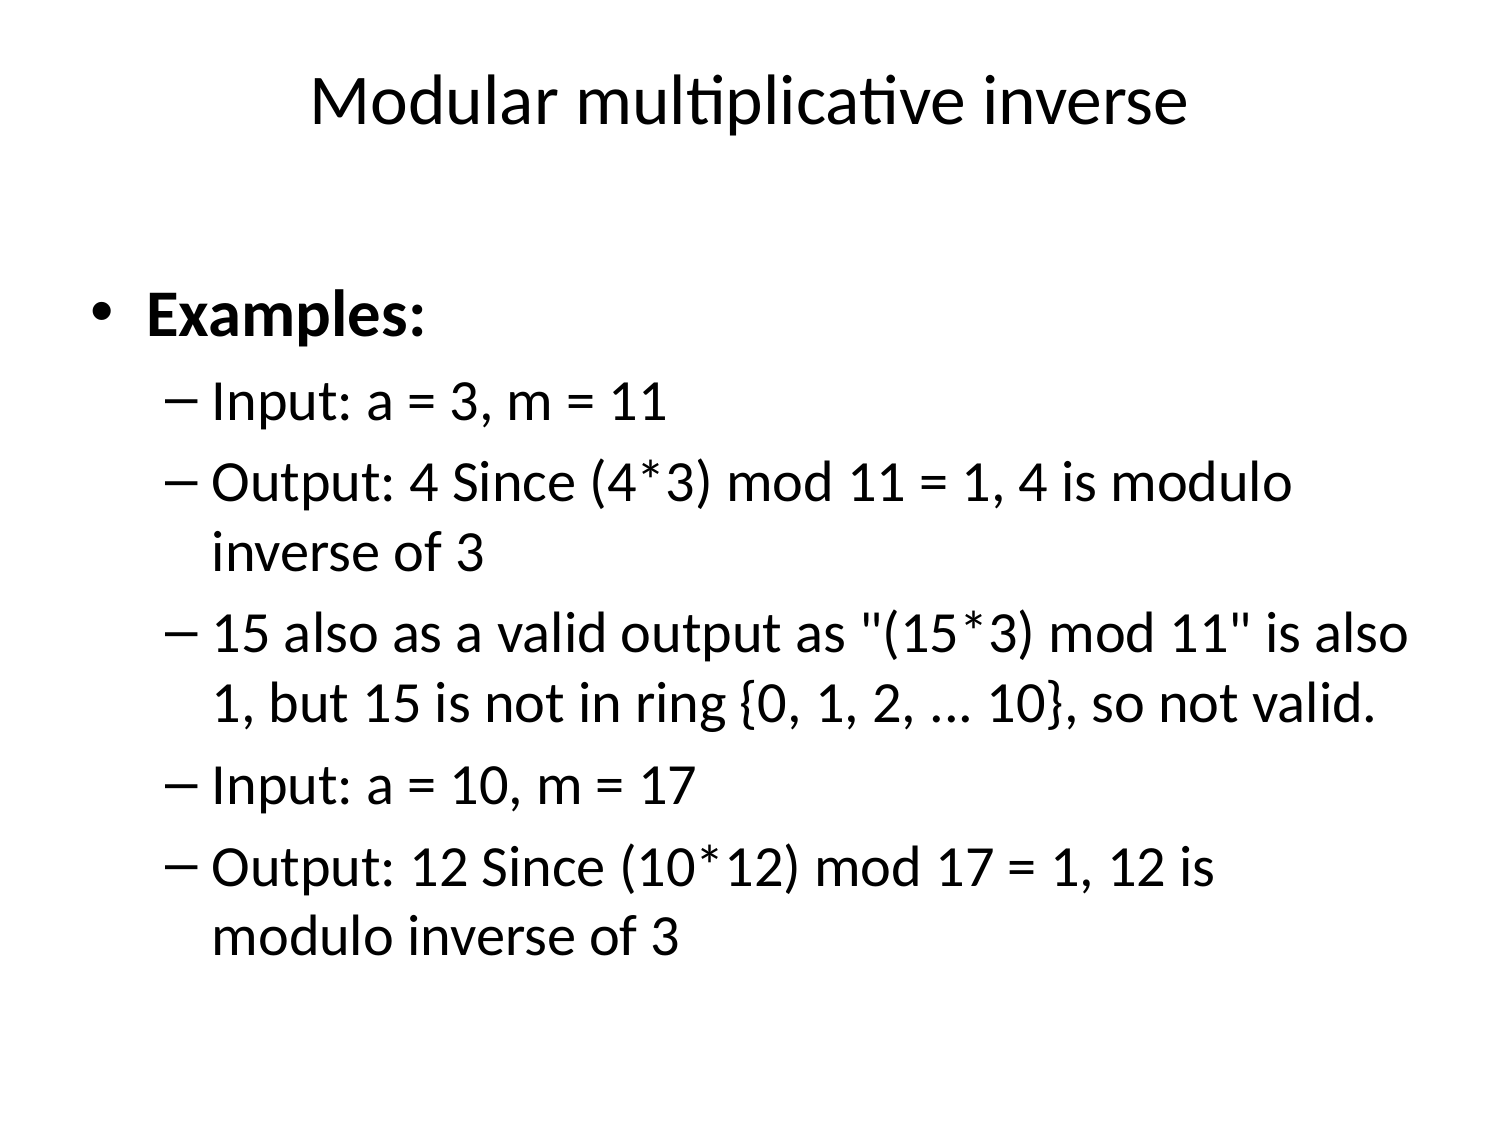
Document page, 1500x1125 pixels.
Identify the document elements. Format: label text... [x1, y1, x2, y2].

list Examples: Input: a = 3, m = 11 Output: 4 Since (4*3) mod 11 = 1, 4 is modulo inverse of 3 15 also as a valid output as "(15*3) mod 11" is also 1, but 15 is not in ring {0, 1, 2, ... 10}, so not valid. Input: a = 10, m = 17 Output: 12 Since (10*12) mod 17 = 1, 12 is modulo inverse of 3 [75, 262, 1425, 1005]
title Modular multiplicative inverse [75, 45, 1425, 233]
